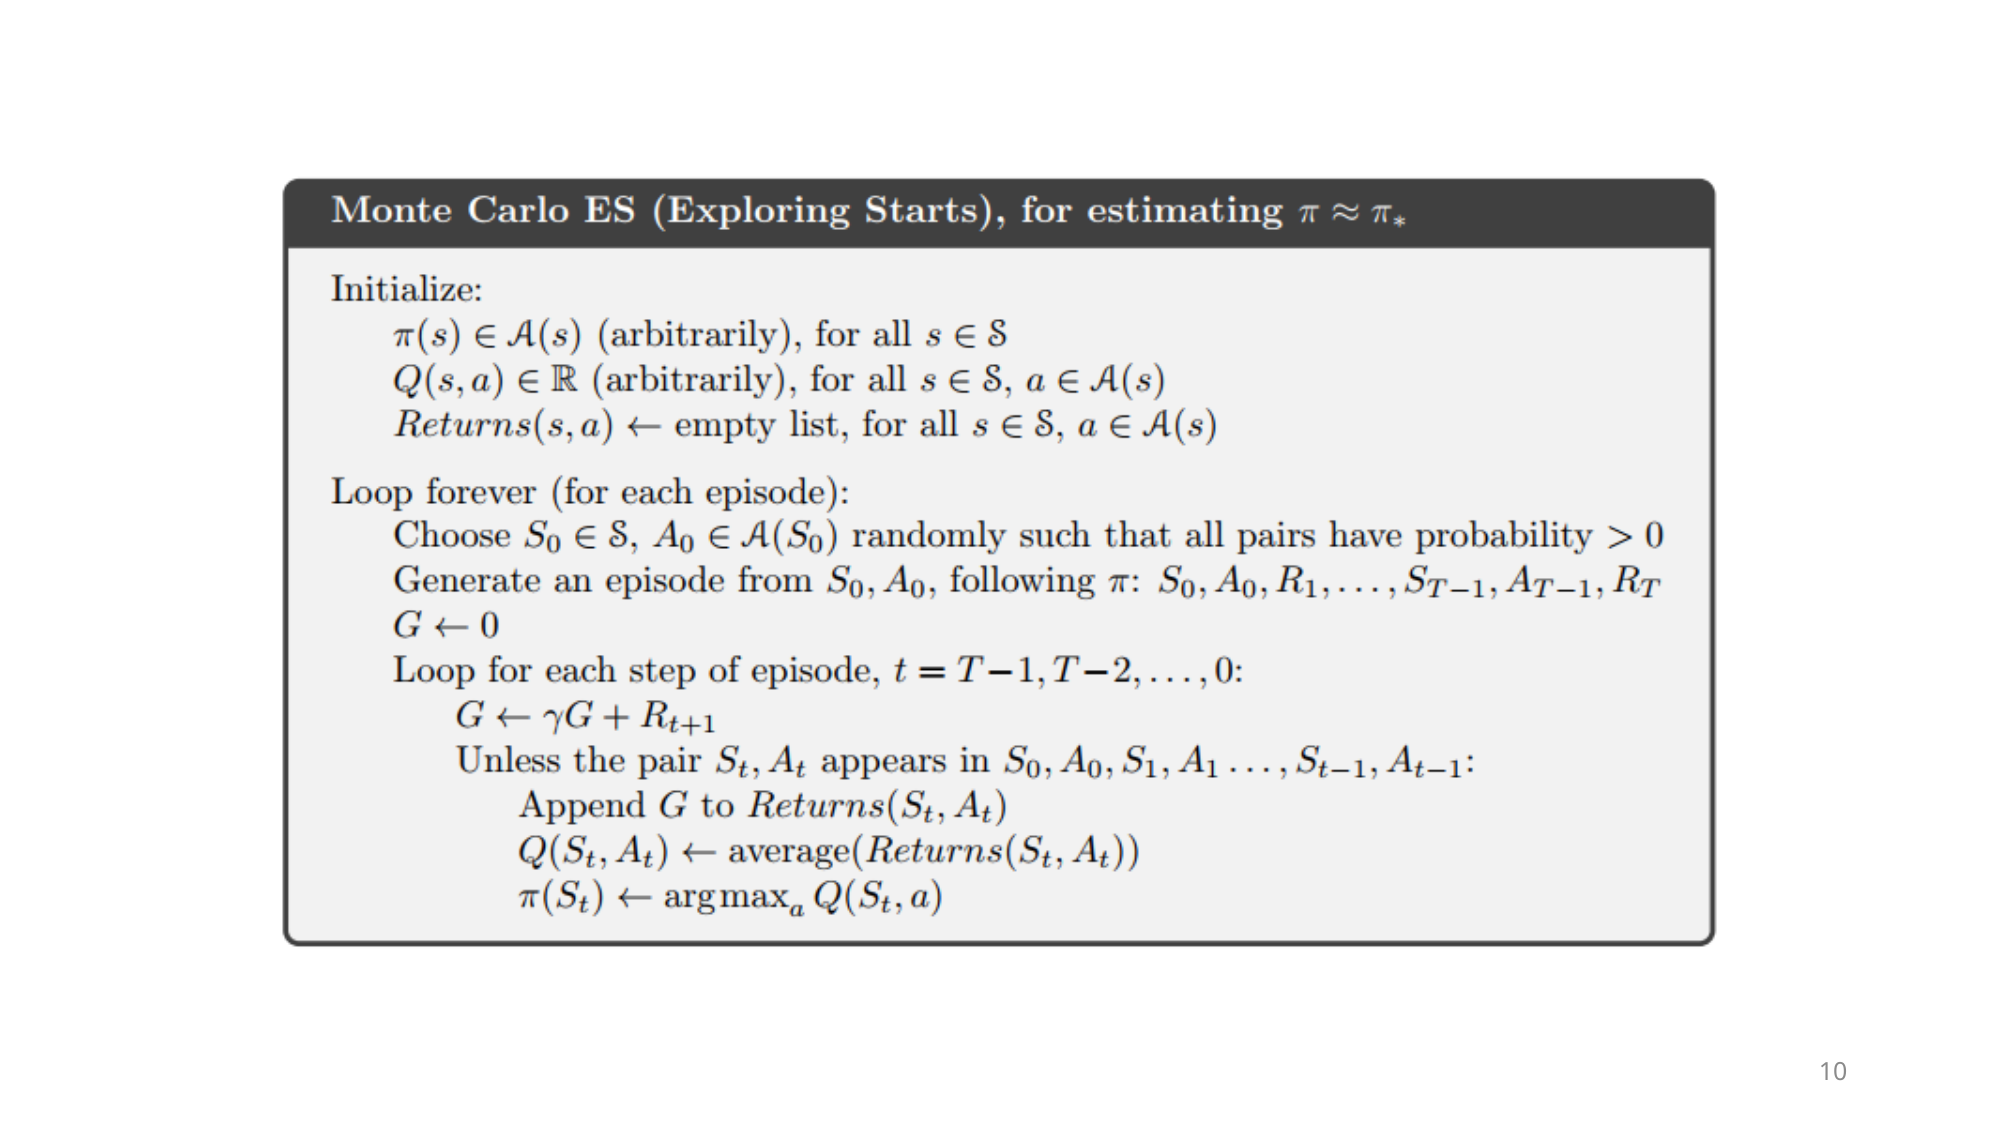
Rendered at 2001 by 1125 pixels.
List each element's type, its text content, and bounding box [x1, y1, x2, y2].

picture [270, 168, 1730, 958]
slide_number 10 [1412, 1042, 1863, 1103]
